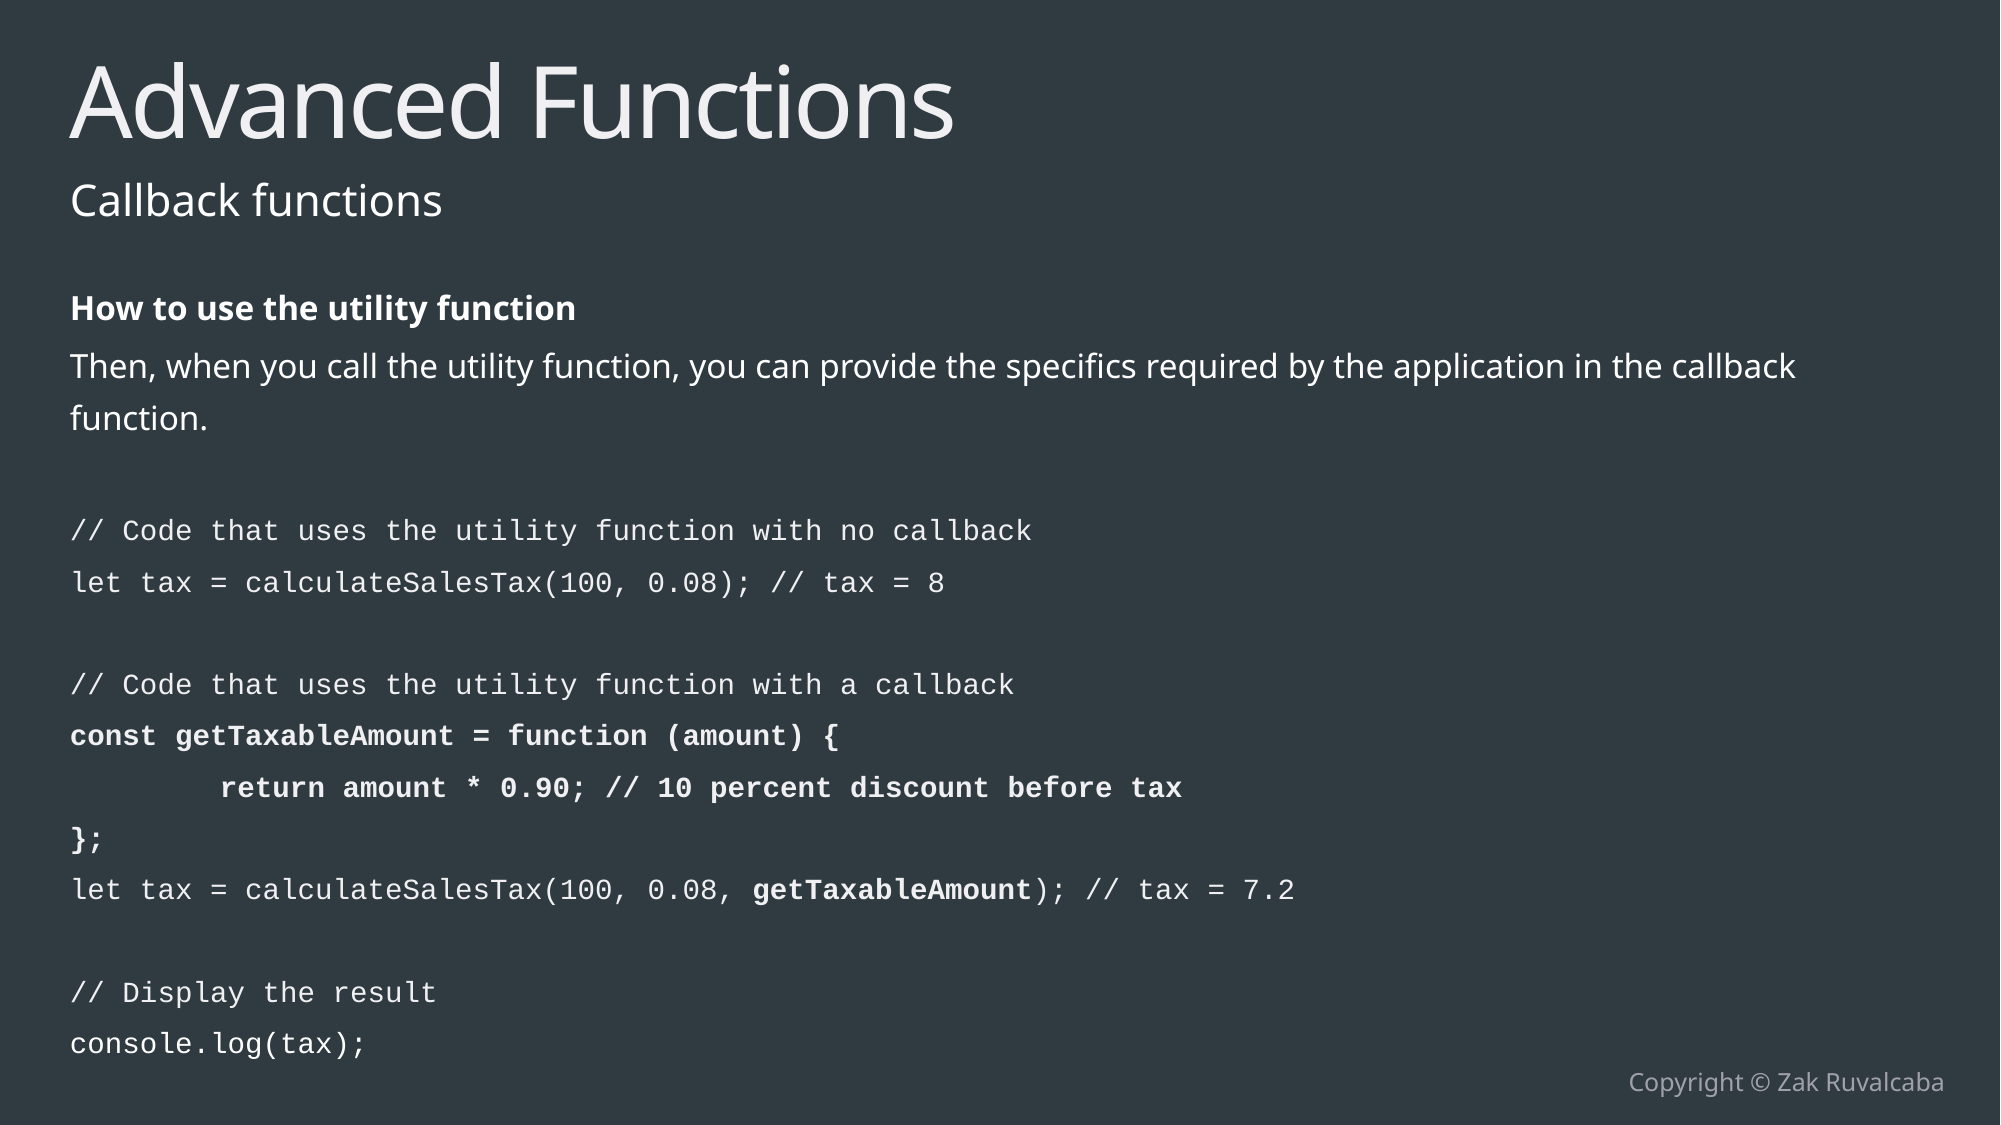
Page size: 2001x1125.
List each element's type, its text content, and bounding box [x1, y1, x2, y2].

list How to use the utility function Then, when you call the utility function, you can provide the specifics required by the application in the callback function. // Code that uses the utility function with no callback let tax = calculateSalesTax(100, 0.08); // tax = 8 // Code that uses the utility function with a callback const getTaxableAmount = function (amount) { return amount * 0.90; // 10 percent discount before tax }; let tax = calculateSalesTax(100, 0.08, getTaxableAmount); // tax = 7.2 // Display the result console.log(tax); [55, 267, 1944, 1035]
title Advanced Functions [55, 30, 1819, 149]
list Callback functions [55, 149, 1820, 209]
